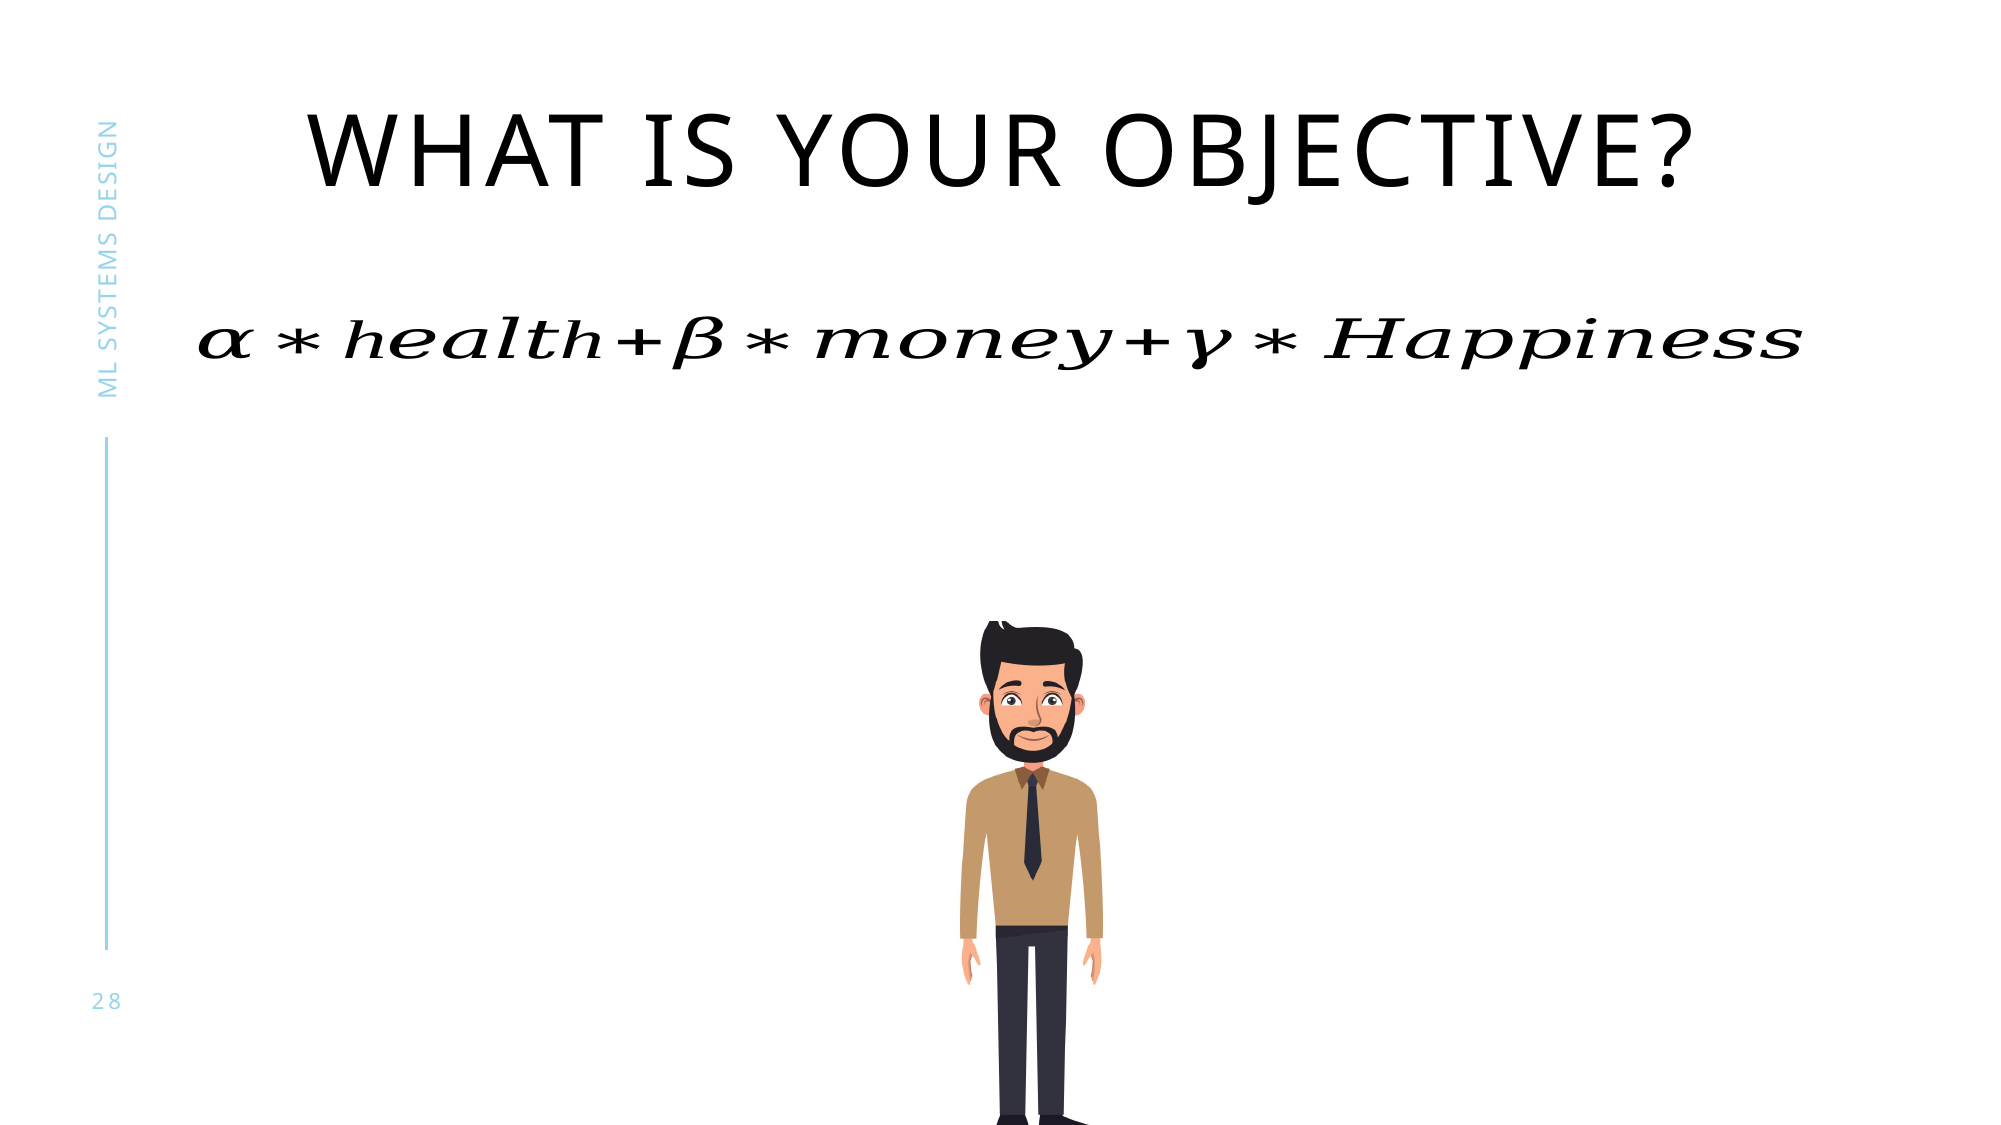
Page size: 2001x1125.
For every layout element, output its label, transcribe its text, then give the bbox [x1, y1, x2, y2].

title What is your objective? [195, 99, 1808, 250]
picture [848, 621, 1214, 1125]
footer ML SYSTEMS DESIGN [90, 107, 122, 400]
slide_number 28 [68, 987, 144, 1018]
